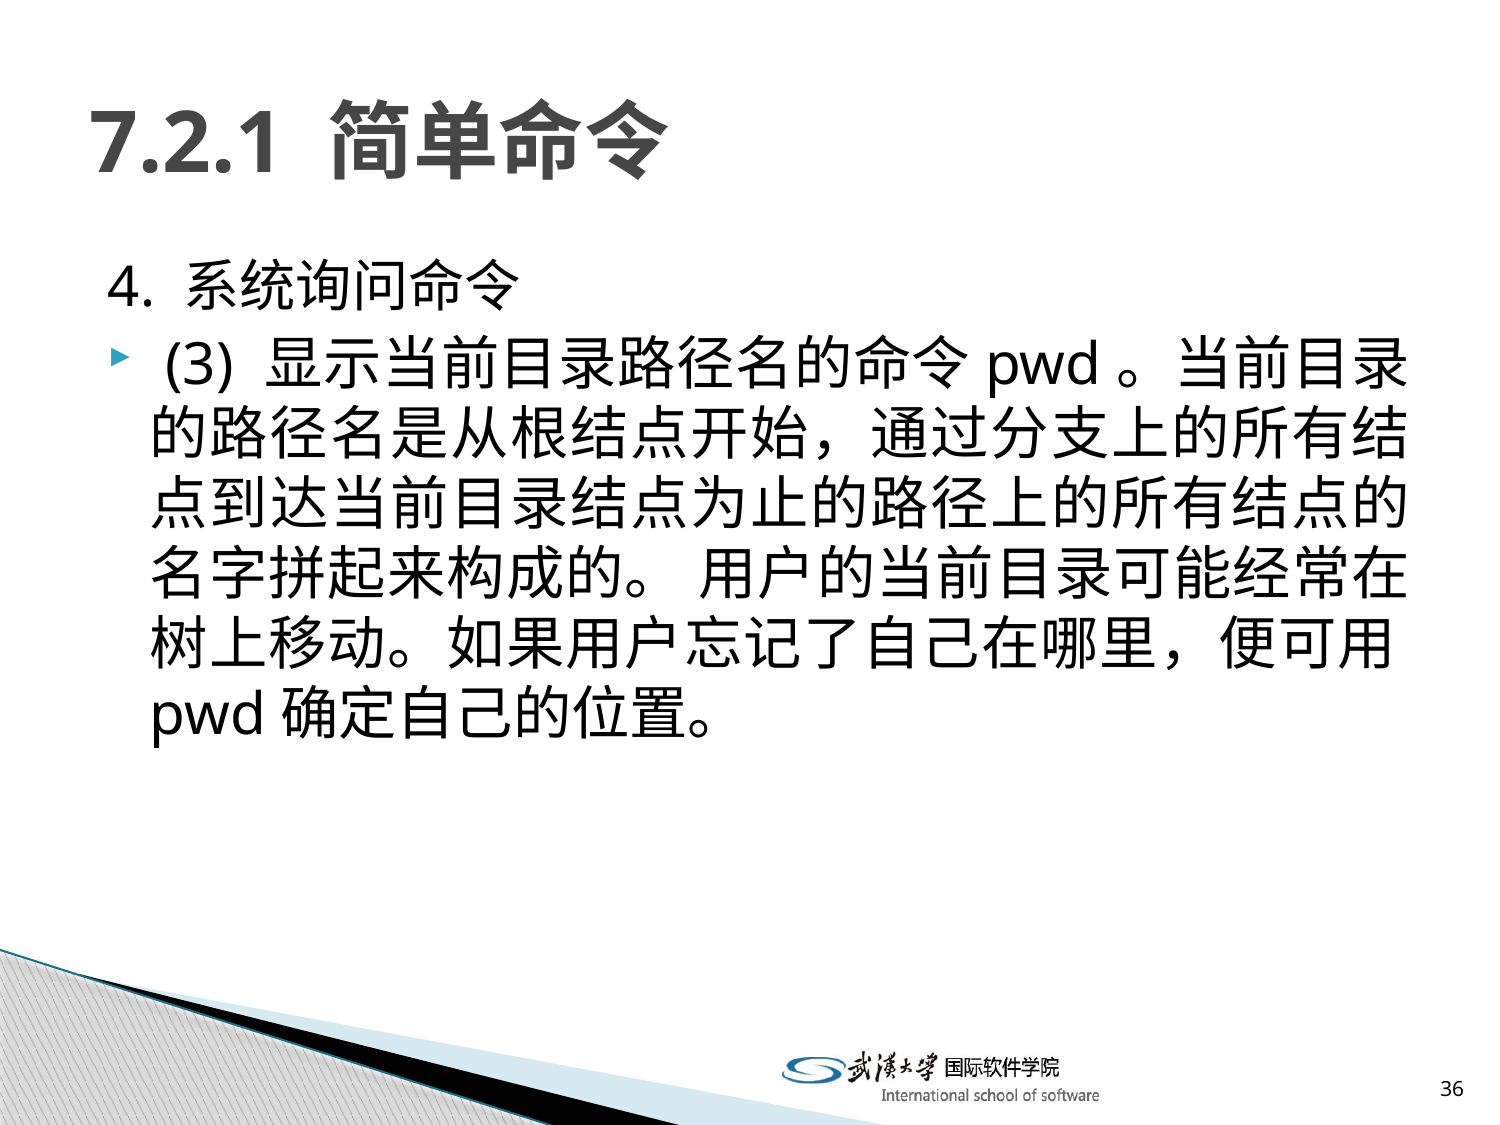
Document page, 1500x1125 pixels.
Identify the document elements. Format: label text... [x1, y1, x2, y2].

picture [773, 1046, 1117, 1103]
list 4. 系统询问命令 (3) 显示当前目录路径名的命令pwd。当前目录的路径名是从根结点开始，通过分支上的所有结点到达当前目录结点为止的路径上的所有结点的名字拼起来构成的。 用户的当前目录可能经常在树上移动。如果用户忘记了自己在哪里，便可用pwd确定自己的位置。 [74, 242, 1426, 986]
title 7.2.1 简单命令 [75, 45, 1425, 233]
slide_number 36 [1418, 1051, 1479, 1112]
